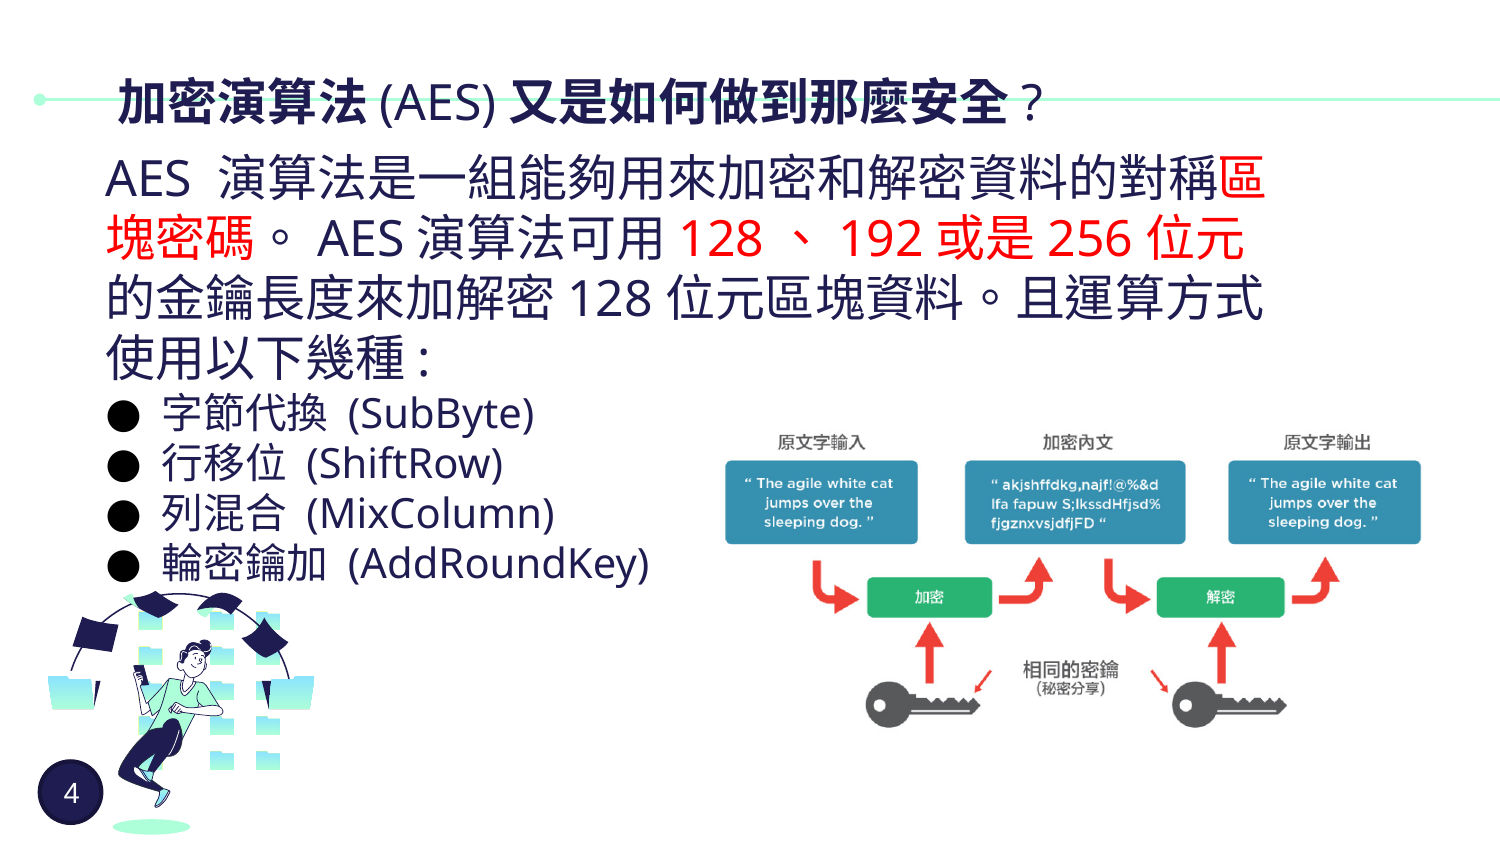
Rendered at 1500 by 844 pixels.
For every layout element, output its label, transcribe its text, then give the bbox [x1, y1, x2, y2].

text_box 4 [37, 775, 42, 809]
title 加密演算法(AES)又是如何做到那麼安全? [102, 55, 1101, 144]
picture [693, 415, 1453, 747]
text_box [47, 590, 315, 835]
list AES 演算法是一組能夠用來加密和解密資料的對稱區塊密碼。AES演算法可用128、192或是256位元的金鑰長度來加解密128位元區塊資料。且運算方式使用以下幾種: 字節代換 (SubByte) 行移位 (ShiftRow) 列混合 (MixColumn) 輪密鑰加 (AddRoundKey) [90, 131, 1292, 667]
